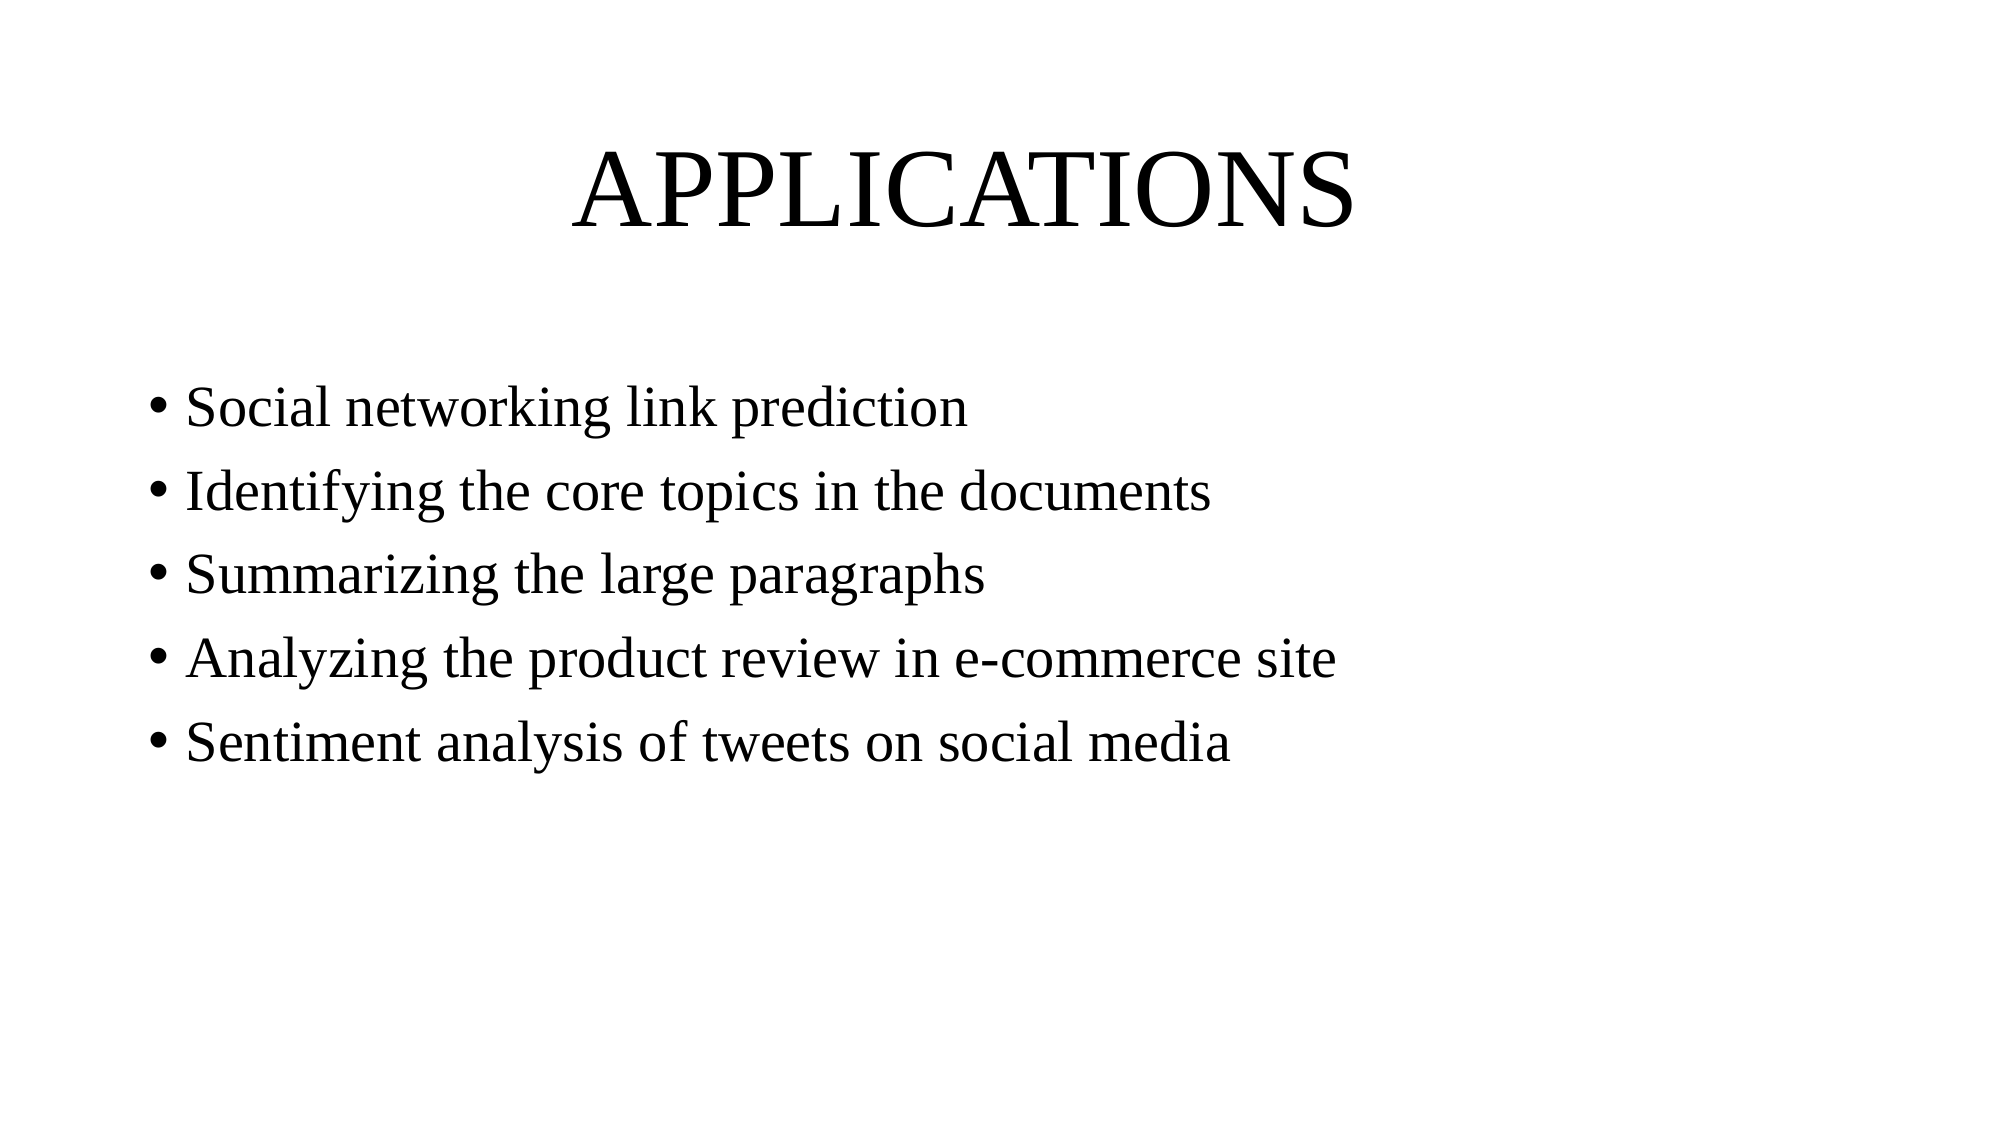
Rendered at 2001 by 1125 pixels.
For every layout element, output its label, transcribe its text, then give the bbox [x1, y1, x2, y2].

list Social networking link prediction Identifying the core topics in the documents Summarizing the large paragraphs Analyzing the product review in e-commerce site Sentiment analysis of tweets on social media [133, 293, 1798, 857]
title APPLICATIONS [207, 63, 1724, 259]
